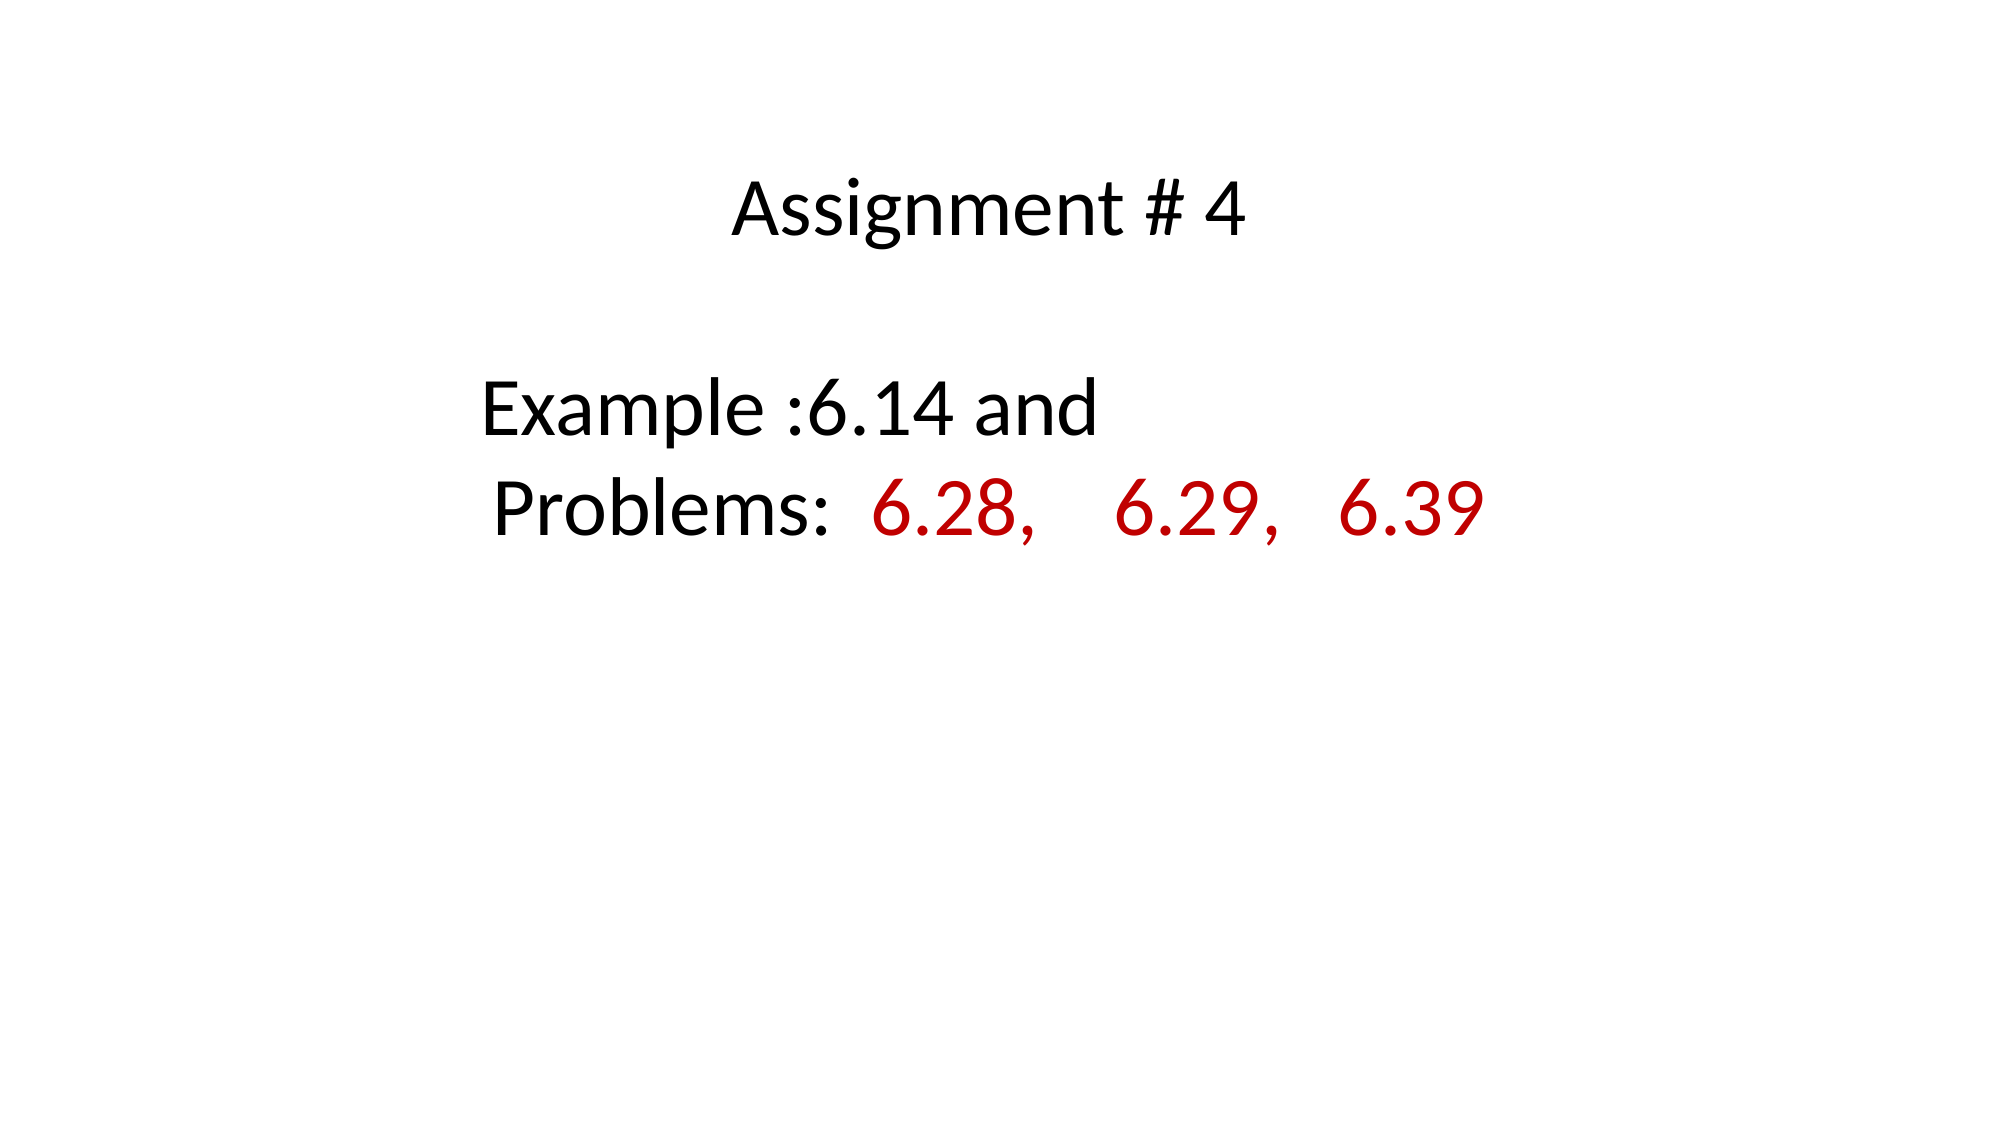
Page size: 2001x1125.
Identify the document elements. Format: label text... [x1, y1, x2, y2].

text_box Assignment # 4 Example :6.14 and Problems: 6.28, 6.29, 6.39 [390, 145, 1588, 660]
